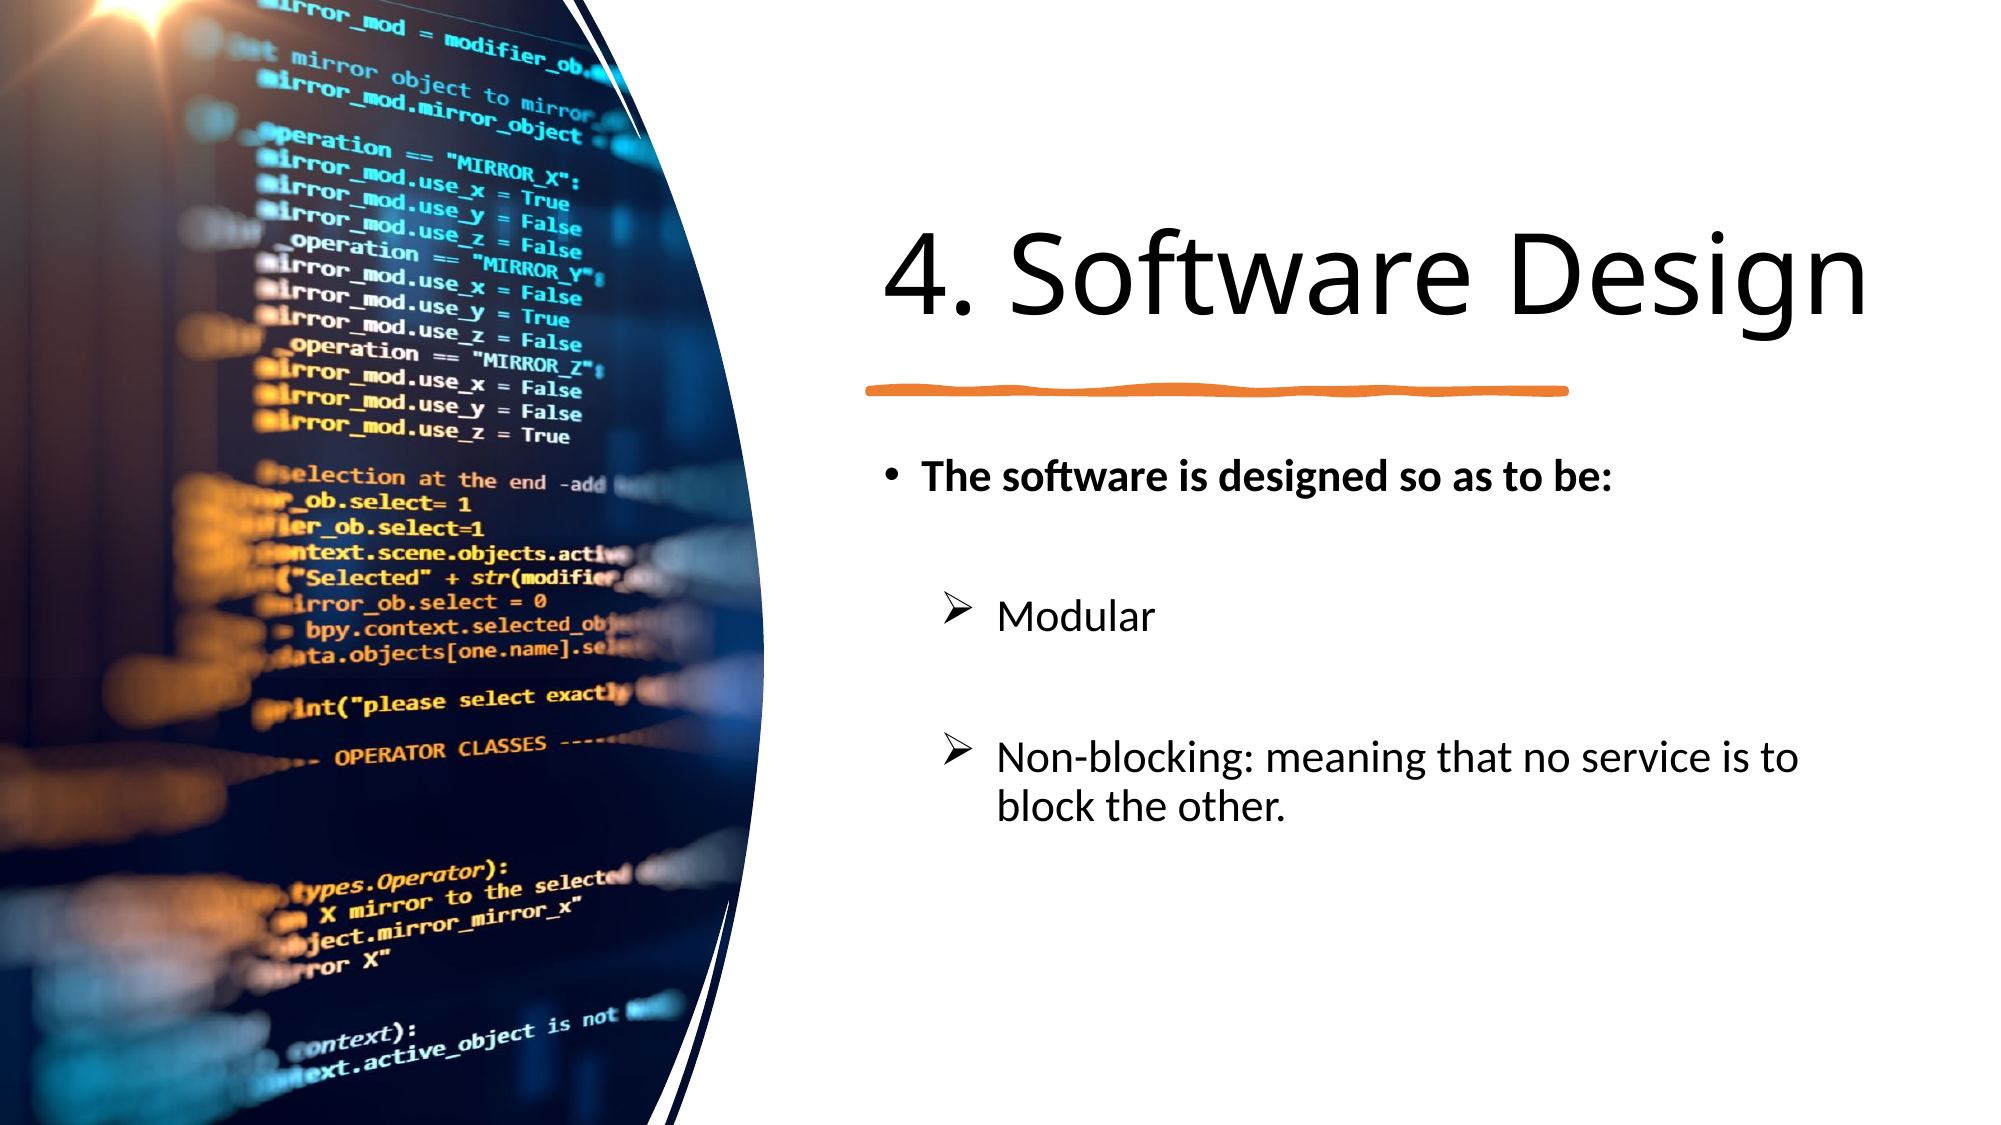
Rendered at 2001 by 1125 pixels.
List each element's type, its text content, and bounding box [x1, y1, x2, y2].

title 4. Software Design [869, 53, 1895, 347]
text_box [764, 0, 2000, 1125]
list The software is designed so as to be: Modular Non-blocking: meaning that no service is to block the other. [869, 443, 1895, 1016]
text_box [867, 385, 1567, 396]
picture [0, 0, 764, 1125]
